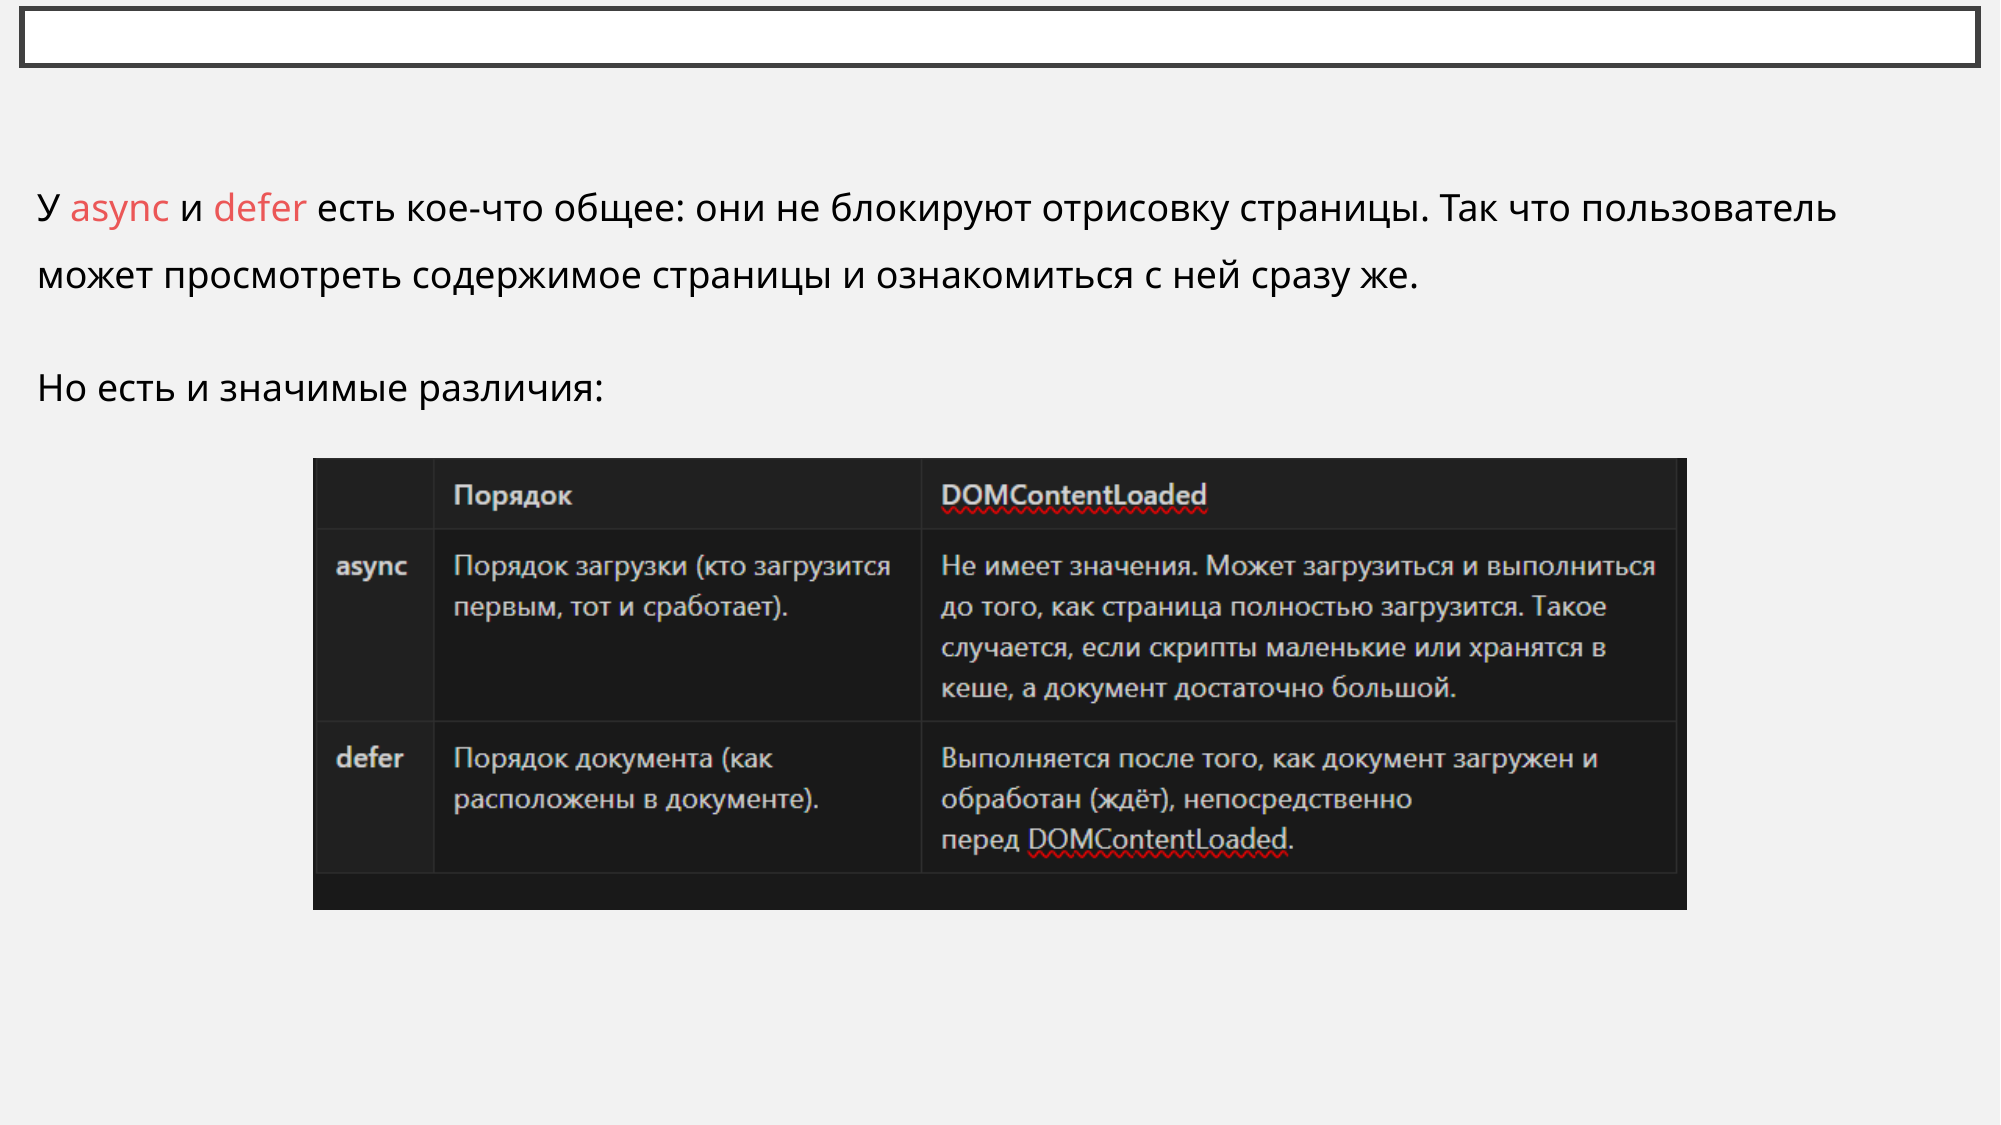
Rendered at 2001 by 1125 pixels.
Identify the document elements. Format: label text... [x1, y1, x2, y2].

title Подключение Js-файла.ИТОГО [19, 6, 1981, 68]
picture [313, 458, 1687, 910]
text_box У async и defer есть кое-что общее: они не блокируют отрисовку страницы. Так что пользователь может просмотреть содержимое страницы и ознакомиться с ней сразу же. Но есть и значимые различия: [21, 153, 1978, 417]
